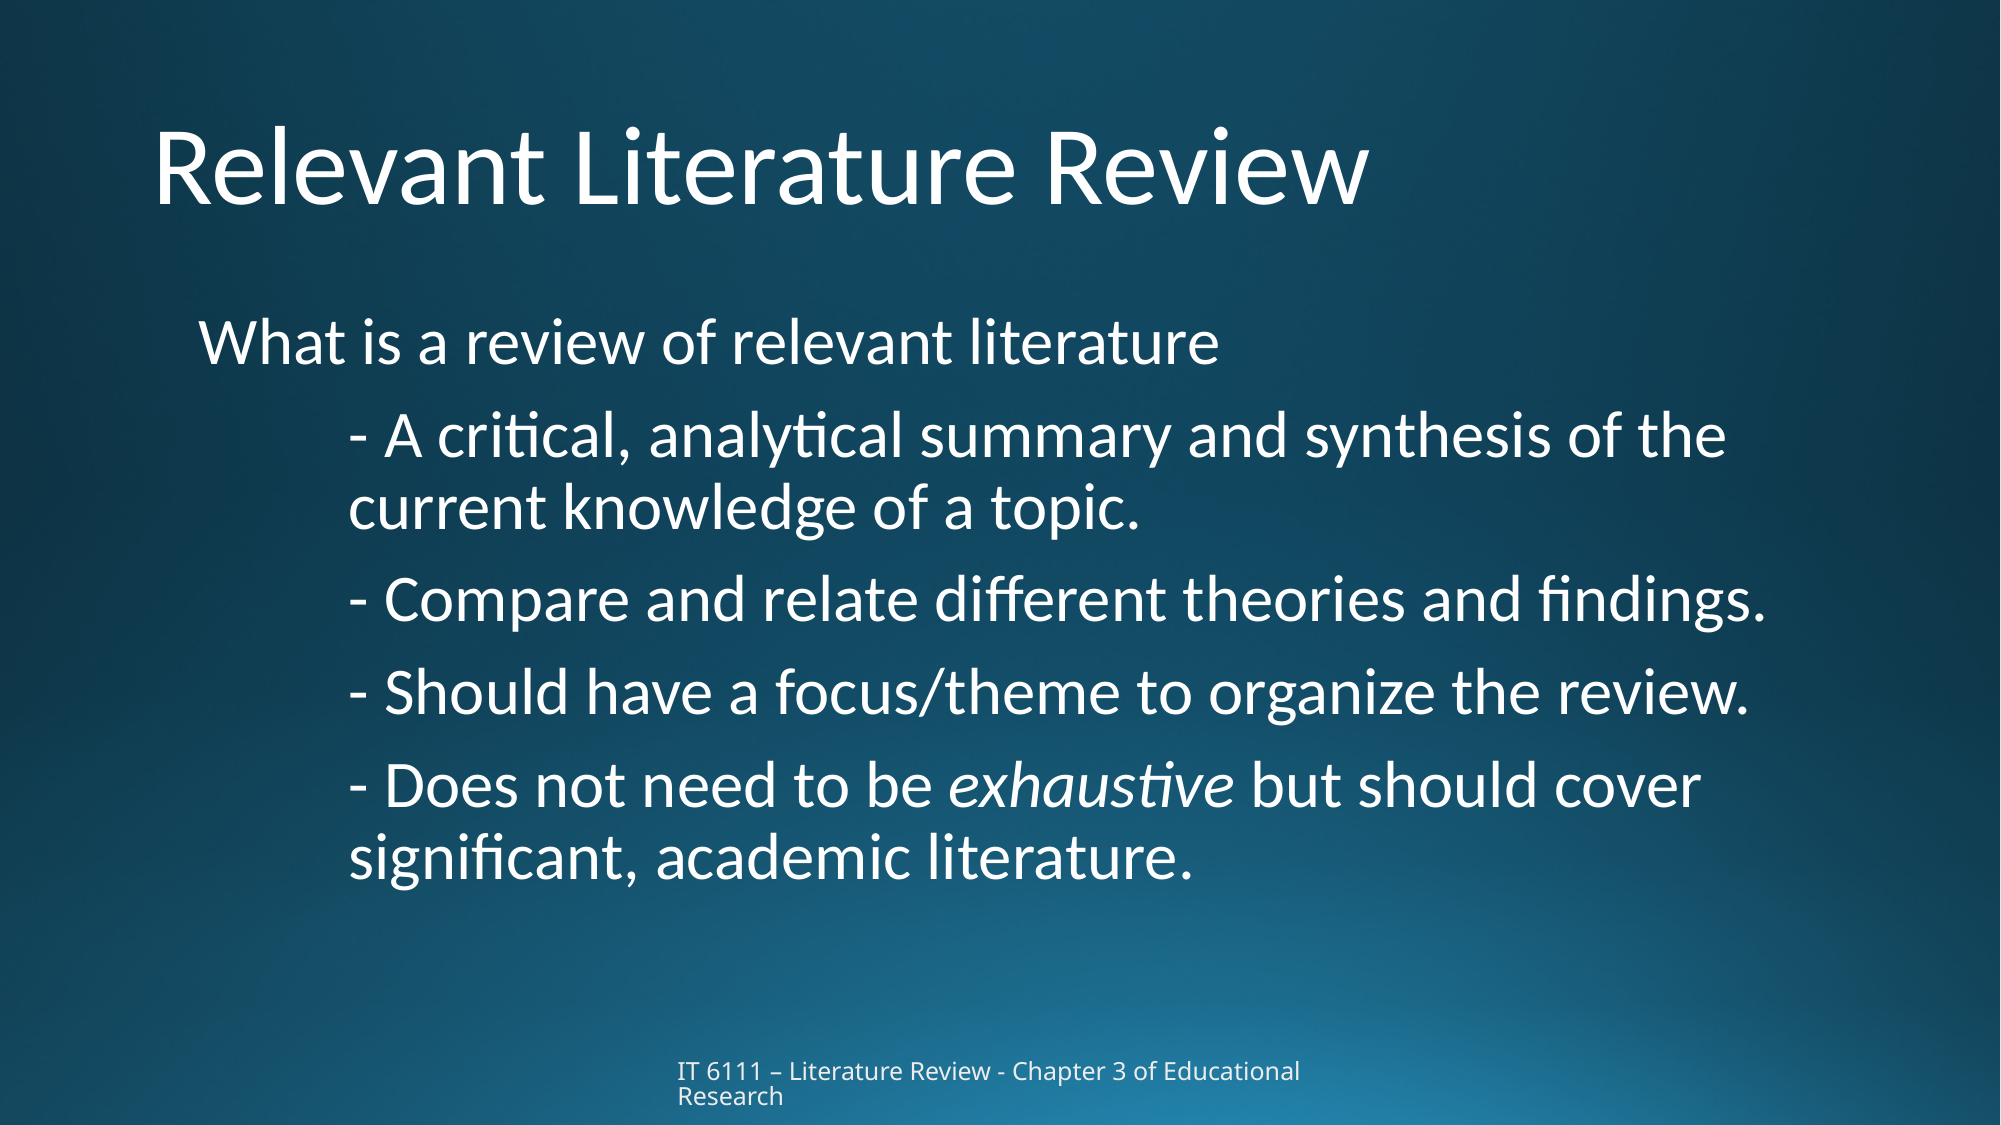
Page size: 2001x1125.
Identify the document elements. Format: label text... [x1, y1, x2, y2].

list What is a review of relevant literature - A critical, analytical summary and synthesis of the current knowledge of a topic. - Compare and relate different theories and findings. - Should have a focus/theme to organize the review. - Does not need to be exhaustive but should cover significant, academic literature. [183, 299, 1863, 1014]
footer IT 6111 – Literature Review - Chapter 3 of Educational Research [662, 1042, 1338, 1103]
picture [0, 0, 2001, 1125]
title Relevant Literature Review [137, 59, 1863, 278]
